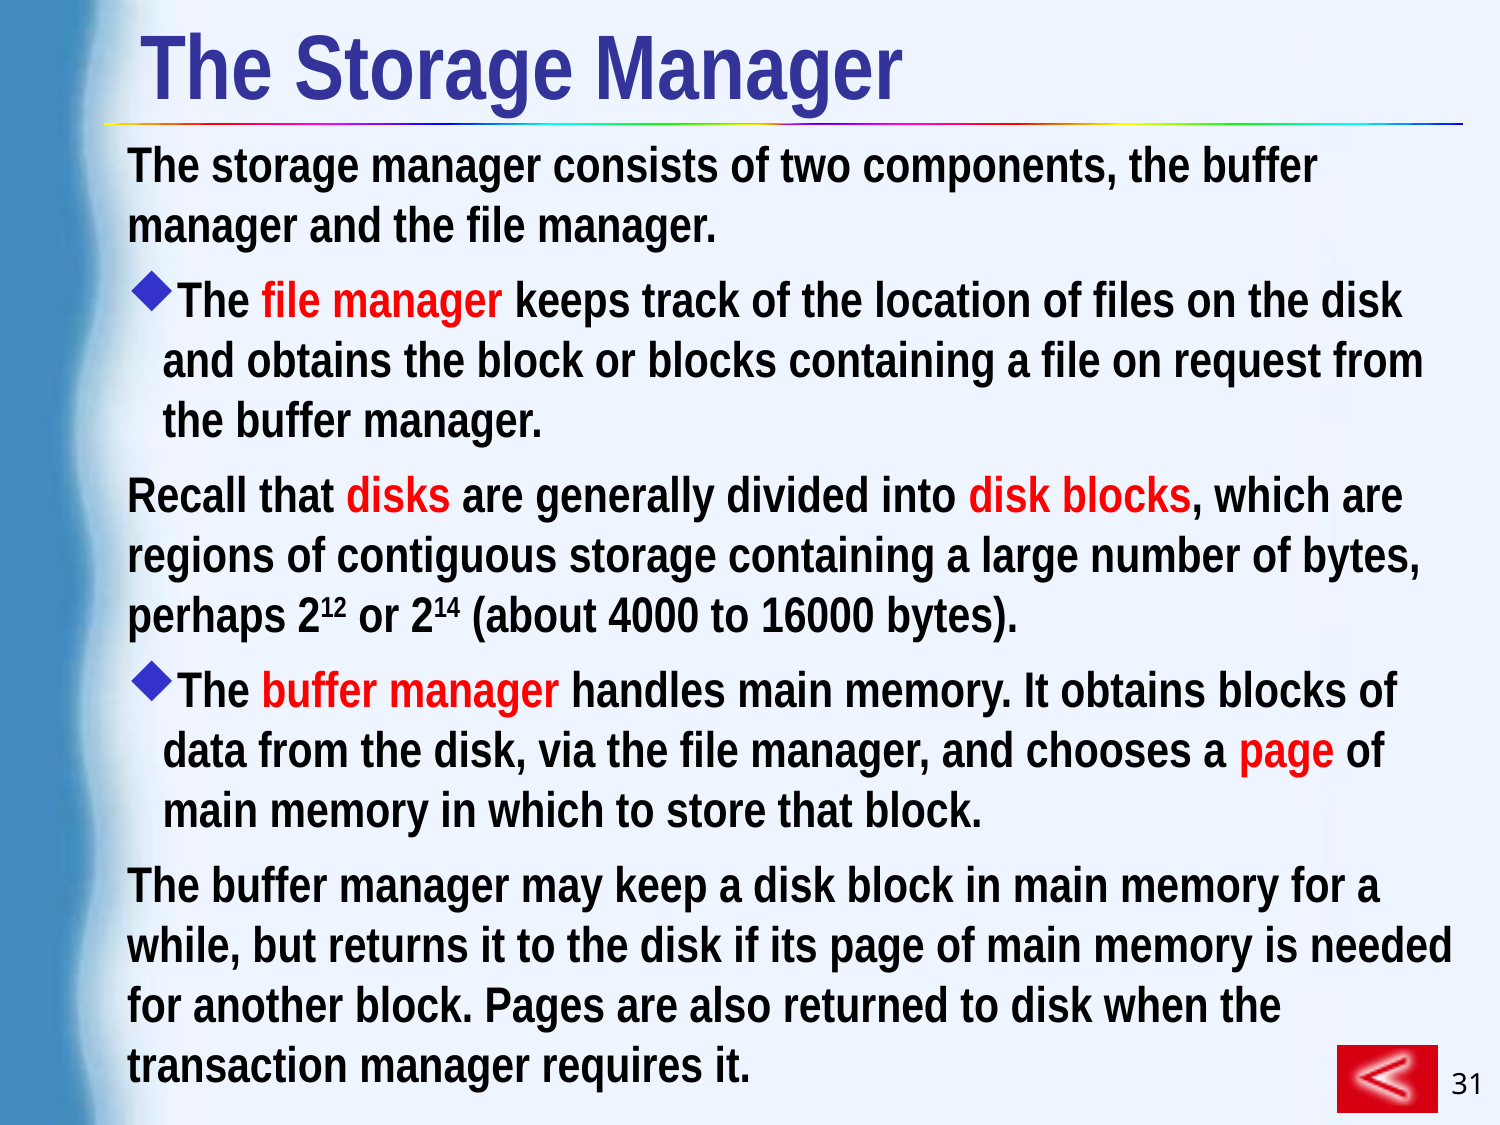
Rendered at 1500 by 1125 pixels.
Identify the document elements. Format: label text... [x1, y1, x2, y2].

slide_number 31 [1441, 1037, 1500, 1113]
title The Storage Manager [125, 12, 1404, 125]
text_box The storage manager consists of two components, the buffer manager and the file manager. The file manager keeps track of the location of files on the disk and obtains the block or blocks containing a file on request from the buffer manager. Recall that disks are generally divided into disk blocks, which are regions of contiguous storage containing a large number of bytes, perhaps 212 or 214 (about 4000 to 16000 bytes). The buffer manager handles main memory. It obtains blocks of data from the disk, via the file manager, and chooses a page of main memory in which to store that block. The buffer manager may keep a disk block in main memory for a while, but returns it to the disk if its page of main memory is needed for another block. Pages are also returned to disk when the transaction manager requires it. [112, 125, 1471, 1101]
picture [0, 0, 1500, 1125]
